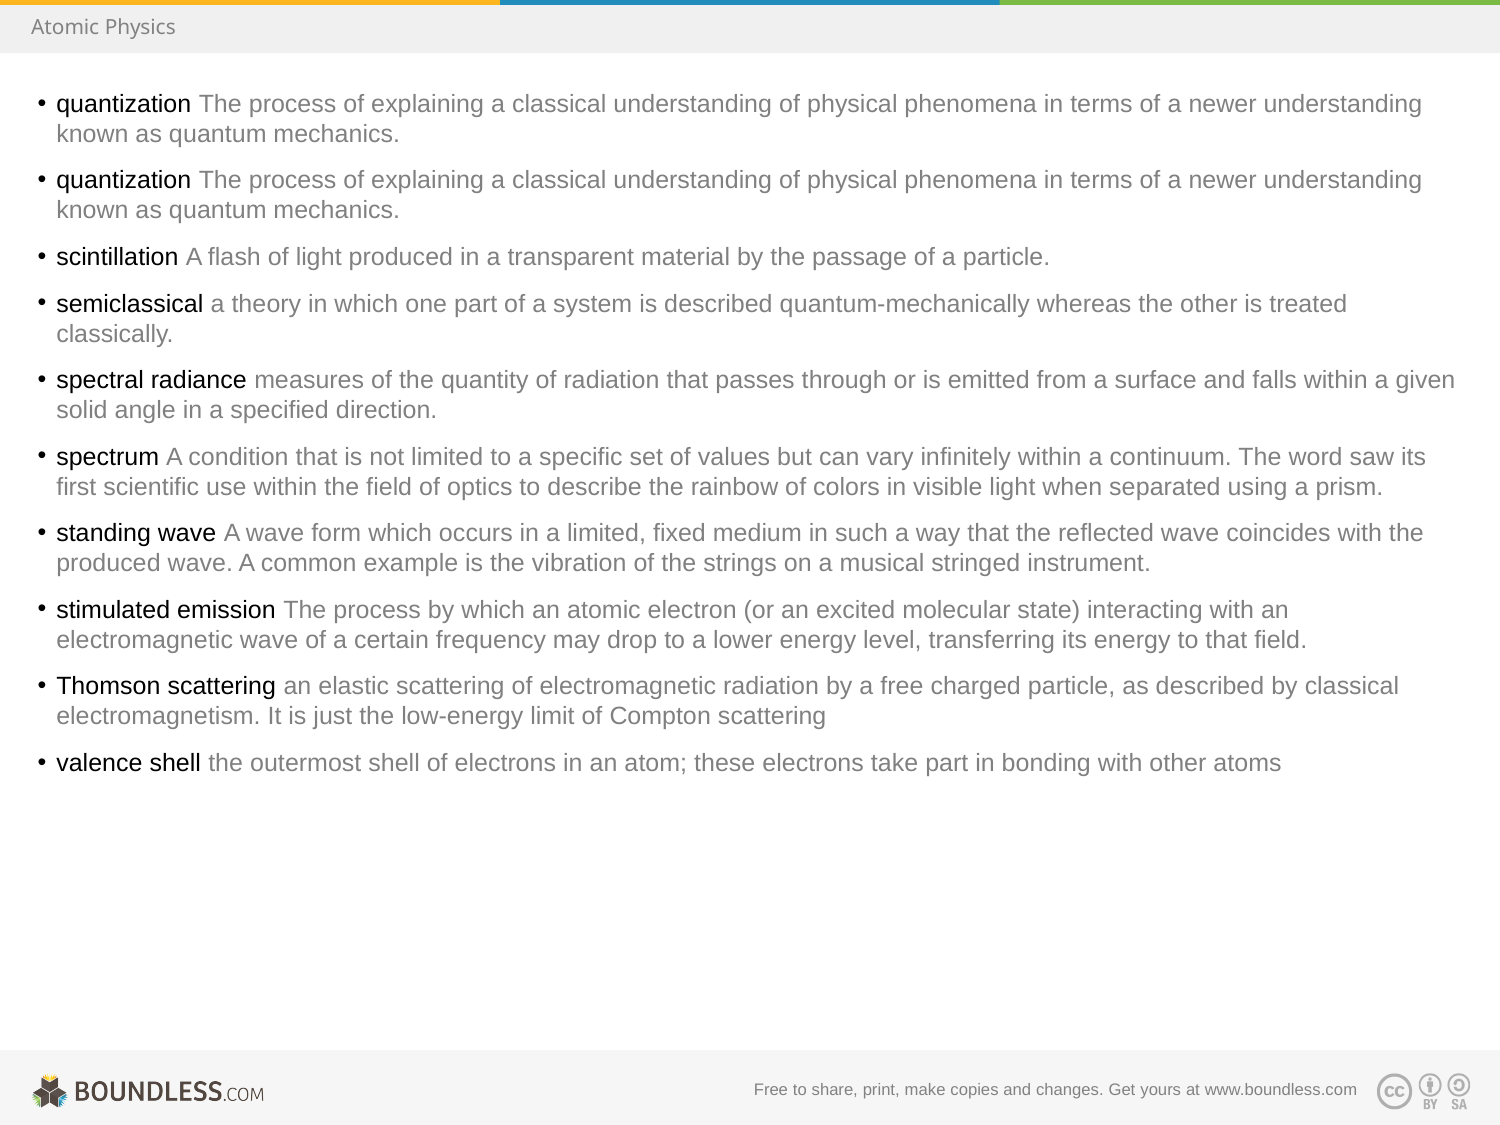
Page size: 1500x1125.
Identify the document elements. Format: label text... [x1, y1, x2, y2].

picture [1372, 1070, 1476, 1113]
text_box [0, 1050, 1500, 1125]
text_box Atomic Physics [31, 13, 1475, 38]
picture [30, 1072, 265, 1109]
text_box [0, 2, 1500, 54]
list quantization The process of explaining a classical understanding of physical phenomena in terms of a newer understanding known as quantum mechanics. quantization The process of explaining a classical understanding of physical phenomena in terms of a newer understanding known as quantum mechanics. scintillation A flash of light produced in a transparent material by the passage of a particle. semiclassical a theory in which one part of a system is described quantum-mechanically whereas the other is treated classically. spectral radiance measures of the quantity of radiation that passes through or is emitted from a surface and falls within a given solid angle in a specified direction. spectrum A condition that is not limited to a specific set of values but can vary infinitely within a continuum. The word saw its first scientific use within the field of optics to describe the rainbow of colors in visible light when separated using a prism. standing wave A wave form which occurs in a limited, fixed medium in such a way that the reflected wave coincides with the produced wave. A common example is the vibration of the strings on a musical stringed instrument. stimulated emission The process by which an atomic electron (or an excited molecular state) interacting with an electromagnetic wave of a certain frequency may drop to a lower energy level, transferring its energy to that field. Thomson scattering an elastic scattering of electromagnetic radiation by a free charged particle, as described by classical electromagnetism. It is just the low-energy limit of Compton scattering valence shell the outermost shell of electrons in an atom; these electrons take part in bonding with other atoms [37, 87, 1463, 1050]
text_box Free to share, print, make copies and changes. Get yours at www.boundless.com [649, 1079, 1359, 1113]
